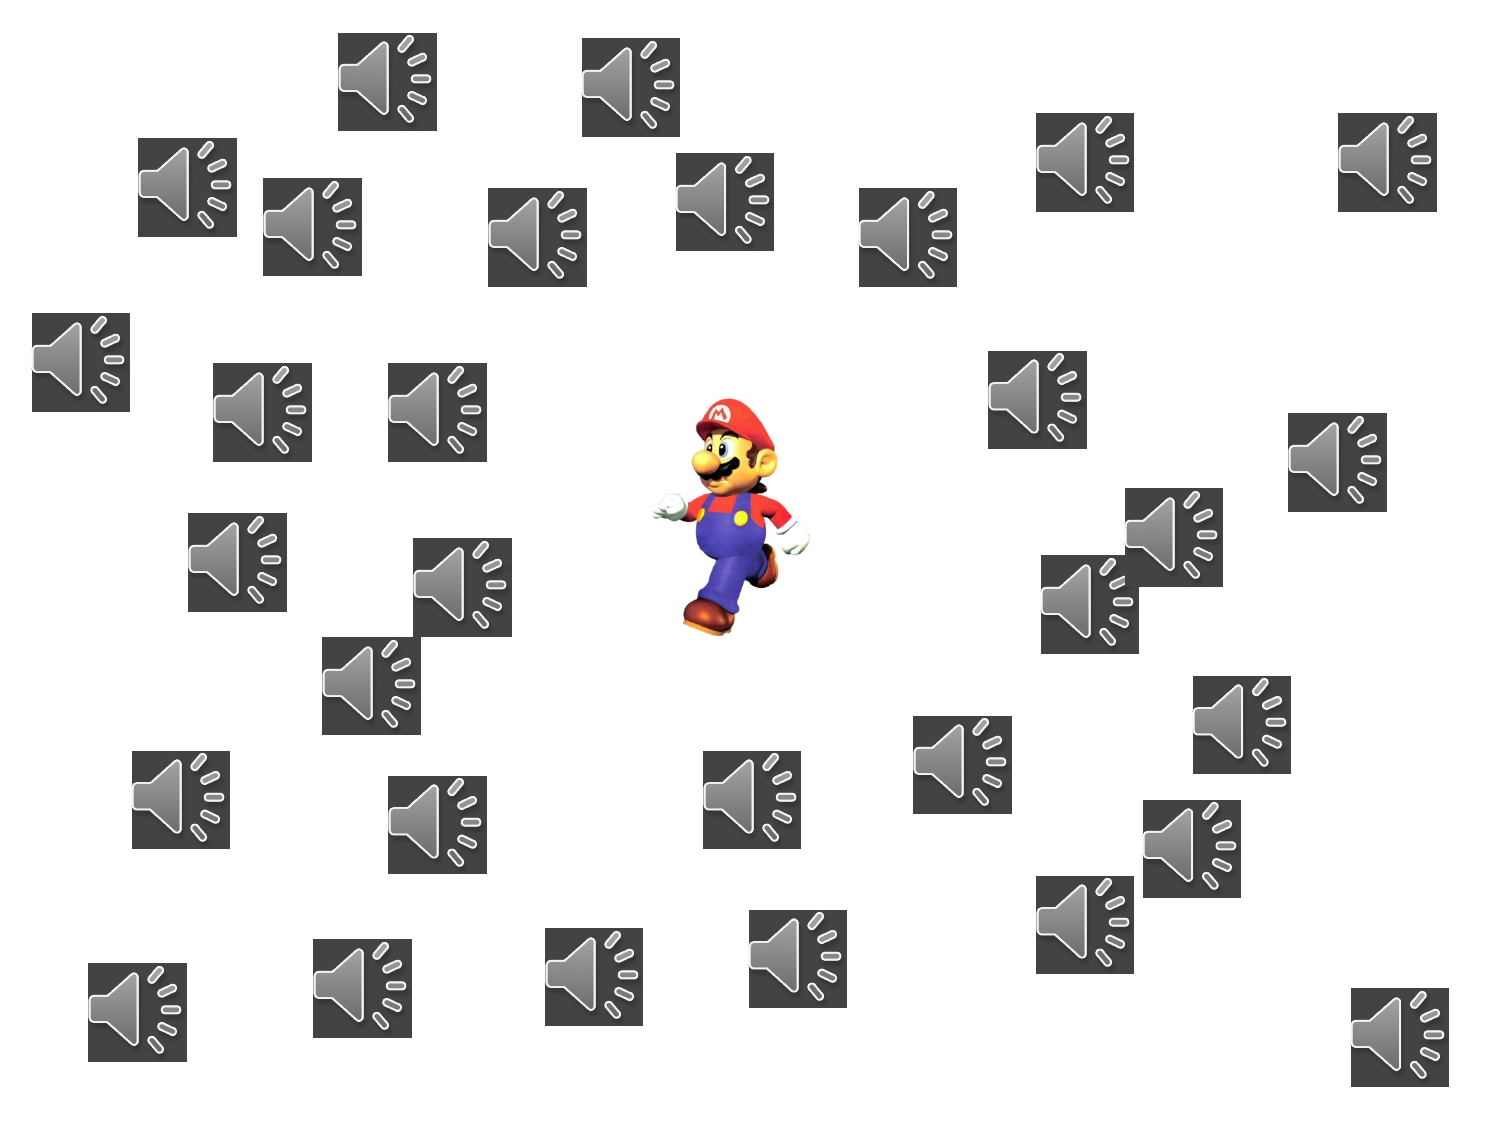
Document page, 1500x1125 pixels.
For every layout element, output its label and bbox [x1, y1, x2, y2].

picture [1191, 674, 1293, 776]
picture [912, 714, 1013, 815]
picture [1034, 874, 1136, 976]
picture [30, 312, 131, 413]
picture [580, 37, 681, 138]
picture [1287, 412, 1388, 513]
picture [337, 31, 438, 133]
picture [187, 512, 288, 613]
picture [387, 362, 488, 463]
picture [857, 187, 959, 288]
picture [387, 774, 488, 876]
picture [130, 749, 231, 851]
picture [321, 537, 513, 737]
picture [544, 927, 645, 1028]
picture [87, 962, 188, 1063]
picture [487, 187, 588, 288]
picture [1349, 987, 1451, 1088]
picture [1034, 112, 1136, 213]
picture [1141, 798, 1243, 900]
picture [702, 749, 803, 851]
picture [137, 137, 238, 238]
picture [987, 349, 1088, 451]
picture [1039, 487, 1225, 655]
picture [1337, 112, 1438, 213]
picture [212, 362, 313, 463]
picture [674, 151, 776, 253]
picture [262, 177, 363, 278]
picture [747, 908, 848, 1010]
picture [312, 938, 413, 1039]
picture [647, 394, 816, 640]
